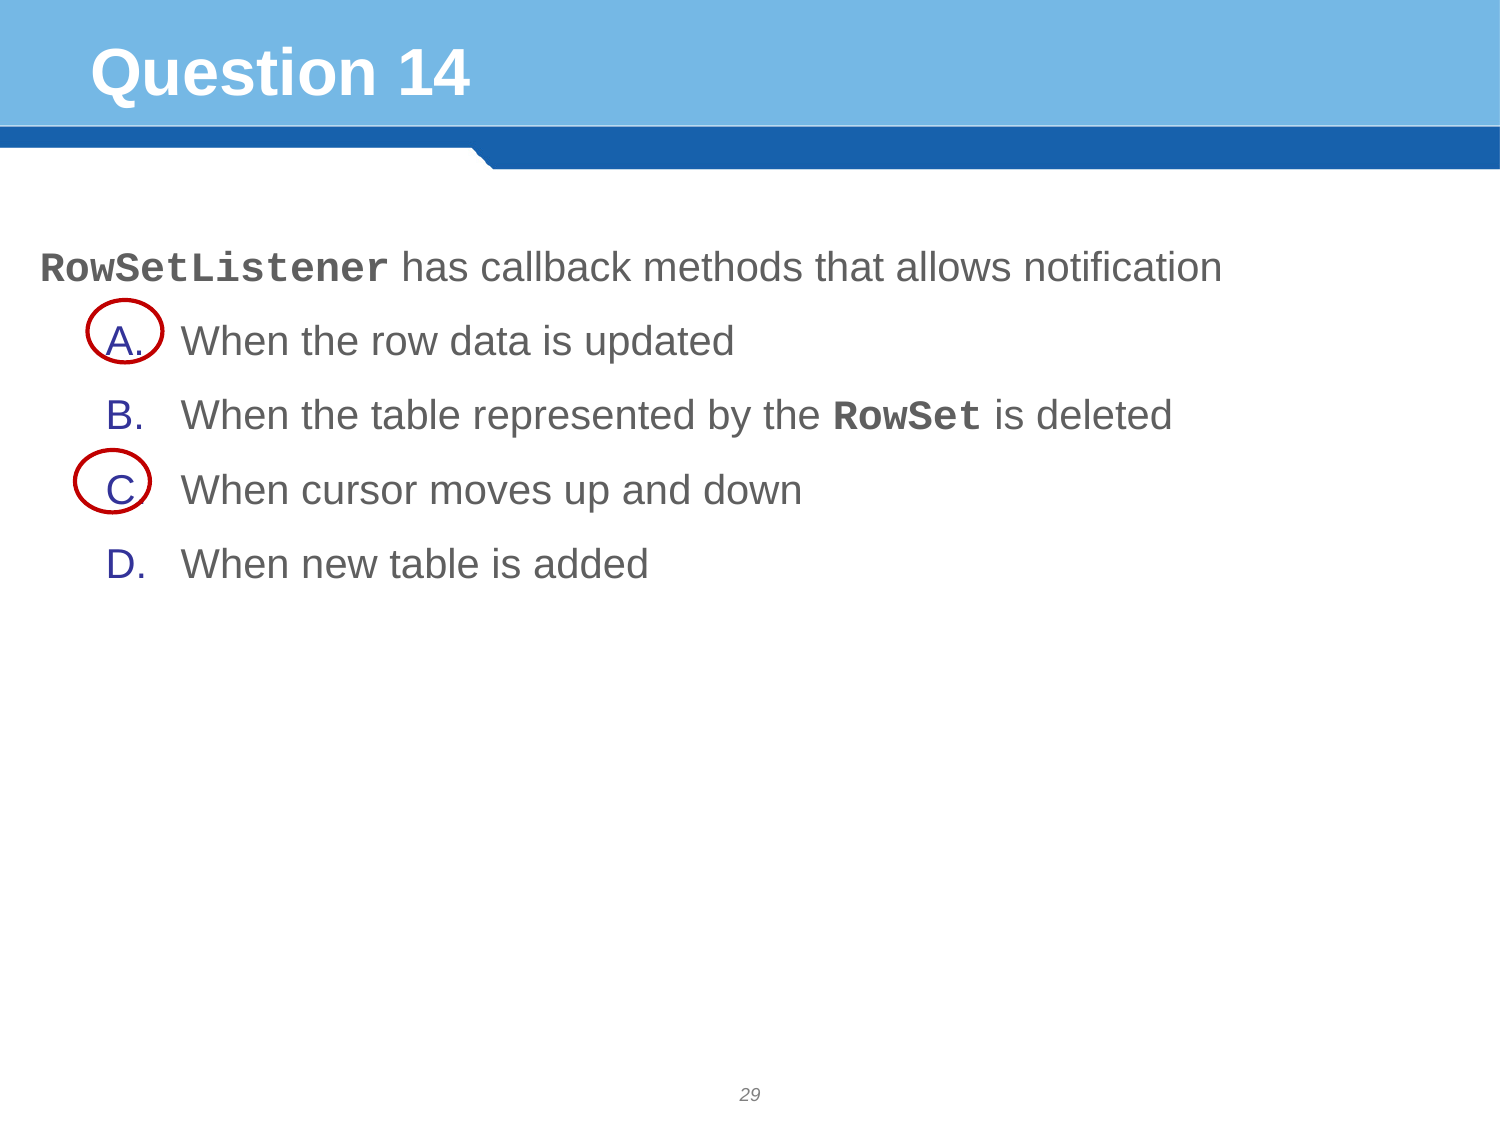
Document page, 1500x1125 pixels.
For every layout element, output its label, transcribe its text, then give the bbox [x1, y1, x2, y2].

title Question 14 [74, 0, 1426, 138]
text_box [72, 447, 153, 515]
text_box [85, 297, 165, 365]
slide_number 29 [574, 1074, 926, 1115]
list RowSetListener has callback methods that allows notification When the row data is updated When the table represented by the RowSet is deleted When cursor moves up and down When new table is added [24, 212, 1463, 1113]
picture [0, 0, 1500, 188]
